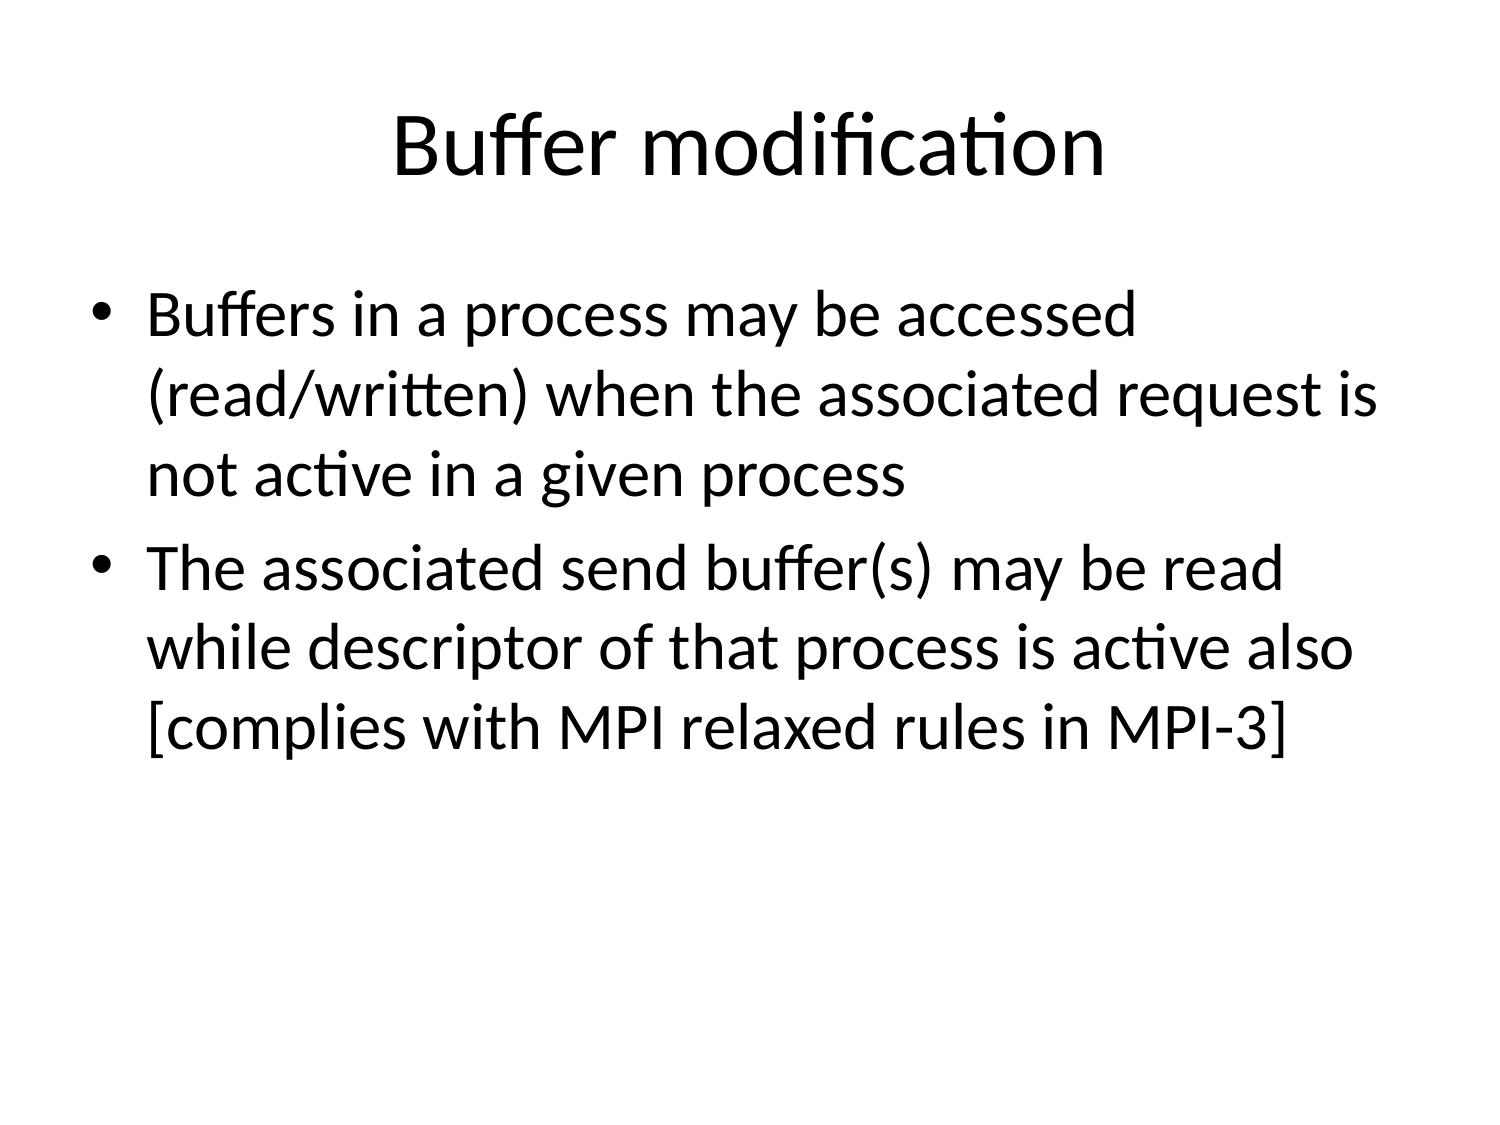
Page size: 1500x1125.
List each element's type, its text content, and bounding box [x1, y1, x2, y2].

list Buffers in a process may be accessed (read/written) when the associated request is not active in a given process The associated send buffer(s) may be read while descriptor of that process is active also [complies with MPI relaxed rules in MPI-3] [75, 262, 1425, 1005]
title Buffer modification [75, 45, 1425, 233]
